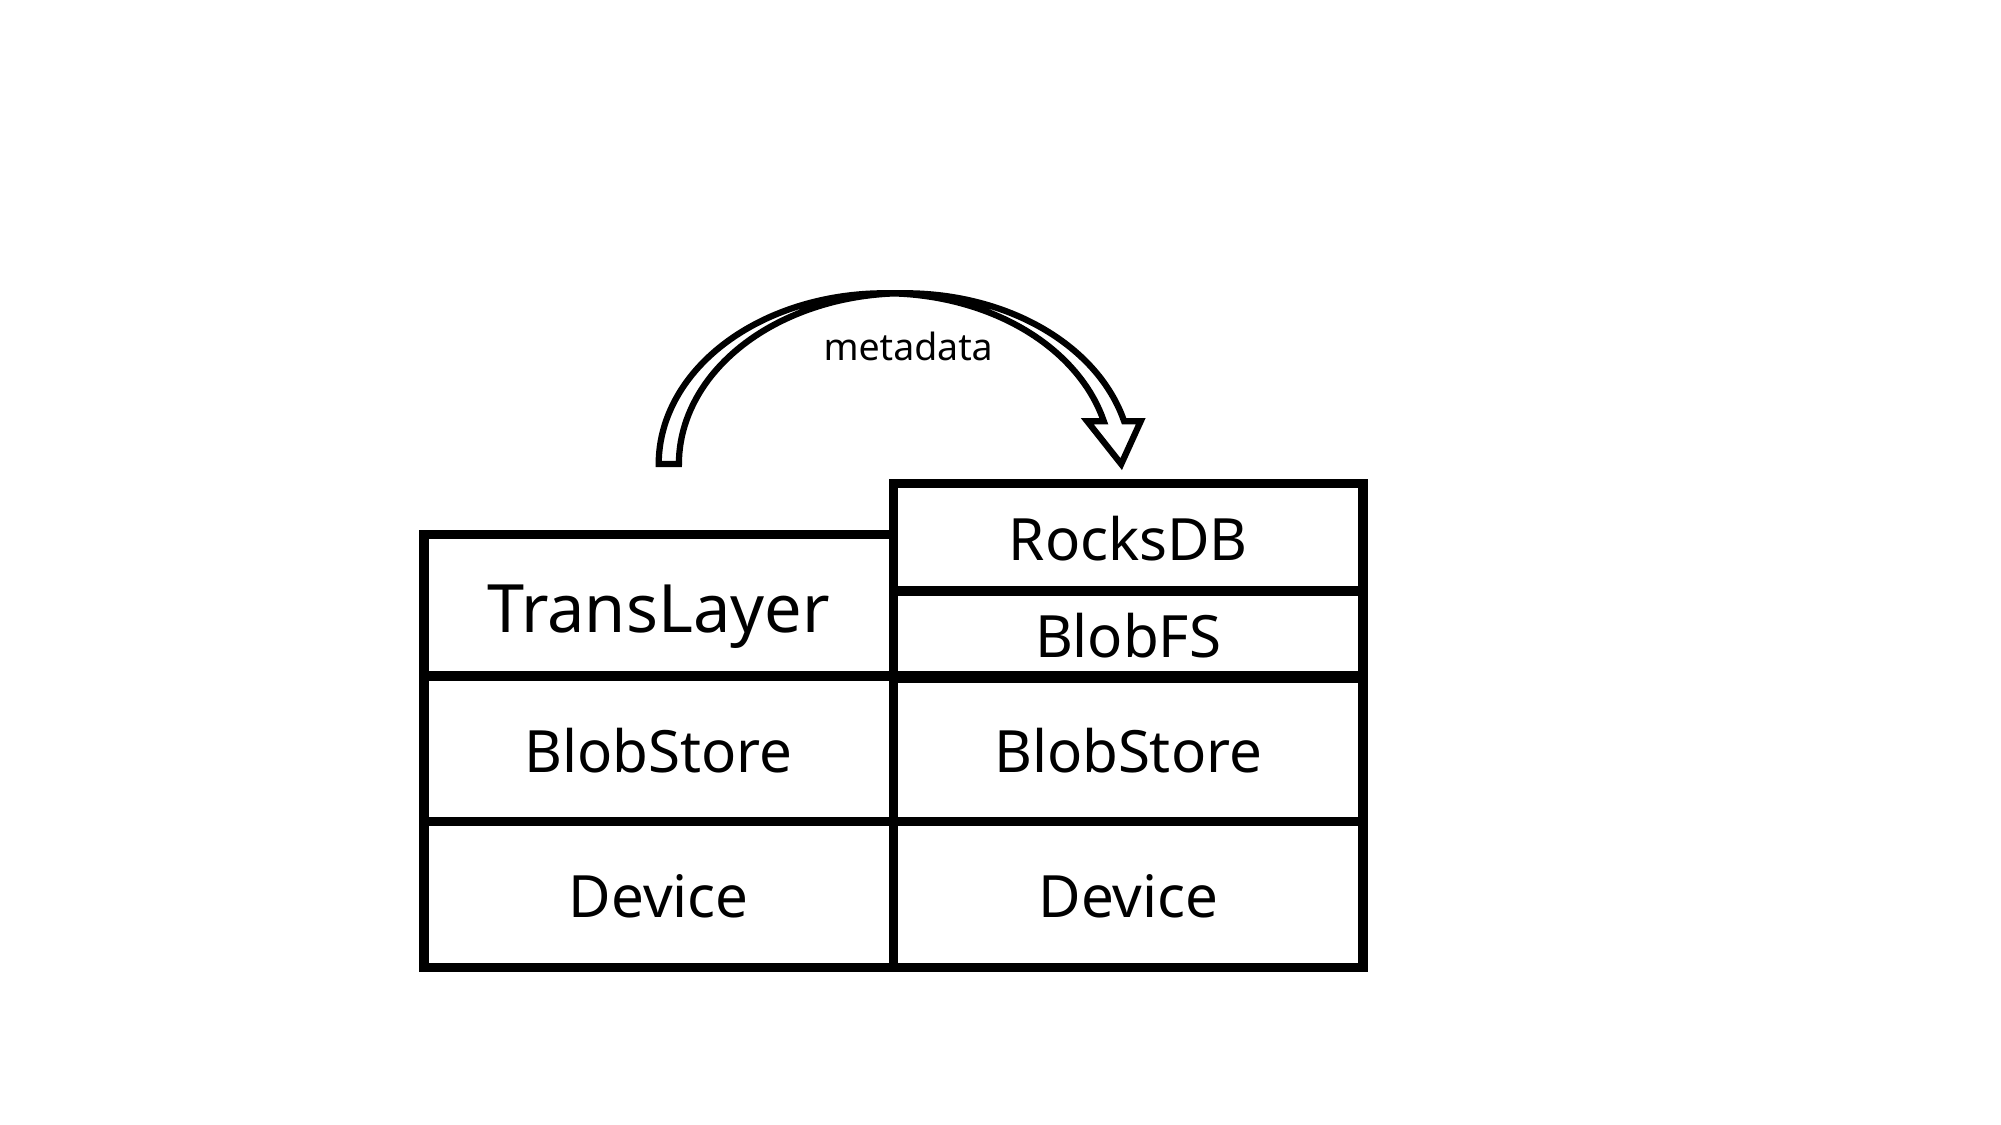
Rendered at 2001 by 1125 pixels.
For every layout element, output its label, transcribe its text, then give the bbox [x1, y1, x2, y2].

text_box BlobStore [892, 679, 1364, 821]
text_box [1077, 376, 1143, 467]
text_box RocksDB [892, 483, 1364, 592]
text_box metadata [808, 315, 1107, 376]
text_box BlobFS [892, 592, 1364, 679]
text_box TransLayer [423, 534, 894, 677]
text_box Device [423, 821, 892, 968]
text_box Device [892, 821, 1364, 968]
text_box [657, 292, 1019, 466]
text_box BlobStore [423, 677, 892, 821]
